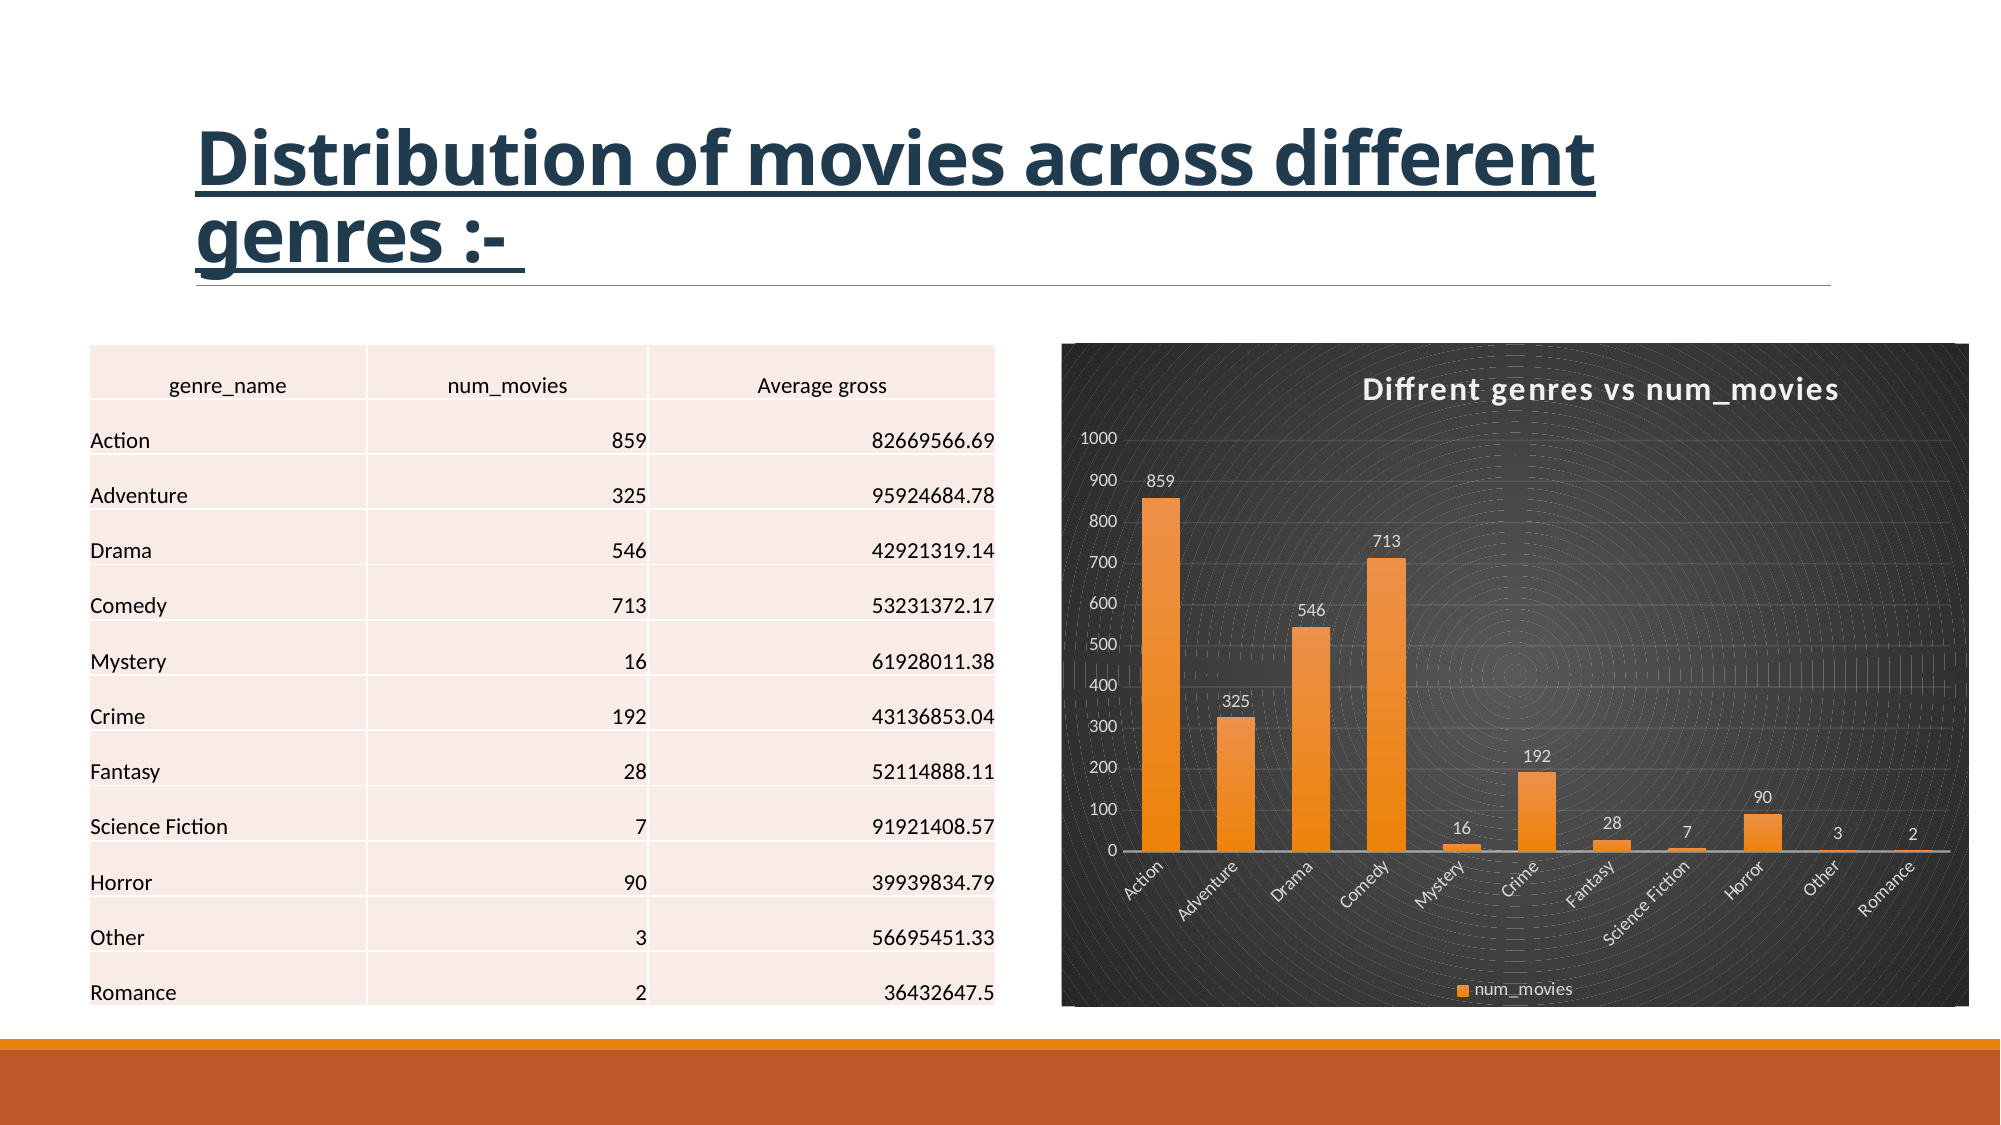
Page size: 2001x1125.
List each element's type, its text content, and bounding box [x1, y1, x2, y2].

table_cell 36432647.5 [649, 952, 995, 1005]
table_cell 546 [368, 510, 647, 564]
table_cell 39939834.79 [649, 842, 995, 895]
table_cell 28 [368, 731, 647, 785]
table_cell Comedy [90, 565, 366, 619]
table_cell 325 [368, 455, 647, 508]
table_cell 16 [368, 621, 647, 674]
table_cell 713 [368, 565, 647, 619]
table_header Average gross [649, 345, 995, 398]
table_cell Horror [90, 842, 366, 895]
table_cell 52114888.11 [649, 731, 995, 785]
table_cell 2 [368, 952, 647, 1005]
table_cell 3 [368, 897, 647, 950]
table_cell 42921319.14 [649, 510, 995, 564]
table_cell Fantasy [90, 731, 366, 785]
table_cell 91921408.57 [649, 786, 995, 840]
table_cell Crime [90, 676, 366, 729]
table_cell 7 [368, 786, 647, 840]
table_cell 192 [368, 676, 647, 729]
table_cell Science Fiction [90, 786, 366, 840]
table_cell 90 [368, 842, 647, 895]
title Distribution of movies across different genres :- [180, 47, 1830, 285]
table_cell 95924684.78 [649, 455, 995, 508]
table_cell 43136853.04 [649, 676, 995, 729]
table_cell Adventure [90, 455, 366, 508]
table_cell 859 [368, 400, 647, 453]
table_cell Action [90, 400, 366, 453]
table_header num_movies [368, 345, 647, 398]
table_cell Drama [90, 510, 366, 564]
table_cell Romance [90, 952, 366, 1005]
table_cell 53231372.17 [649, 565, 995, 619]
table_cell 61928011.38 [649, 621, 995, 674]
table_cell Other [90, 897, 366, 950]
chart [1061, 343, 1970, 1007]
table_header genre_name [90, 345, 366, 398]
table_cell 56695451.33 [649, 897, 995, 950]
table_cell Mystery [90, 621, 366, 674]
table_cell 82669566.69 [649, 400, 995, 453]
